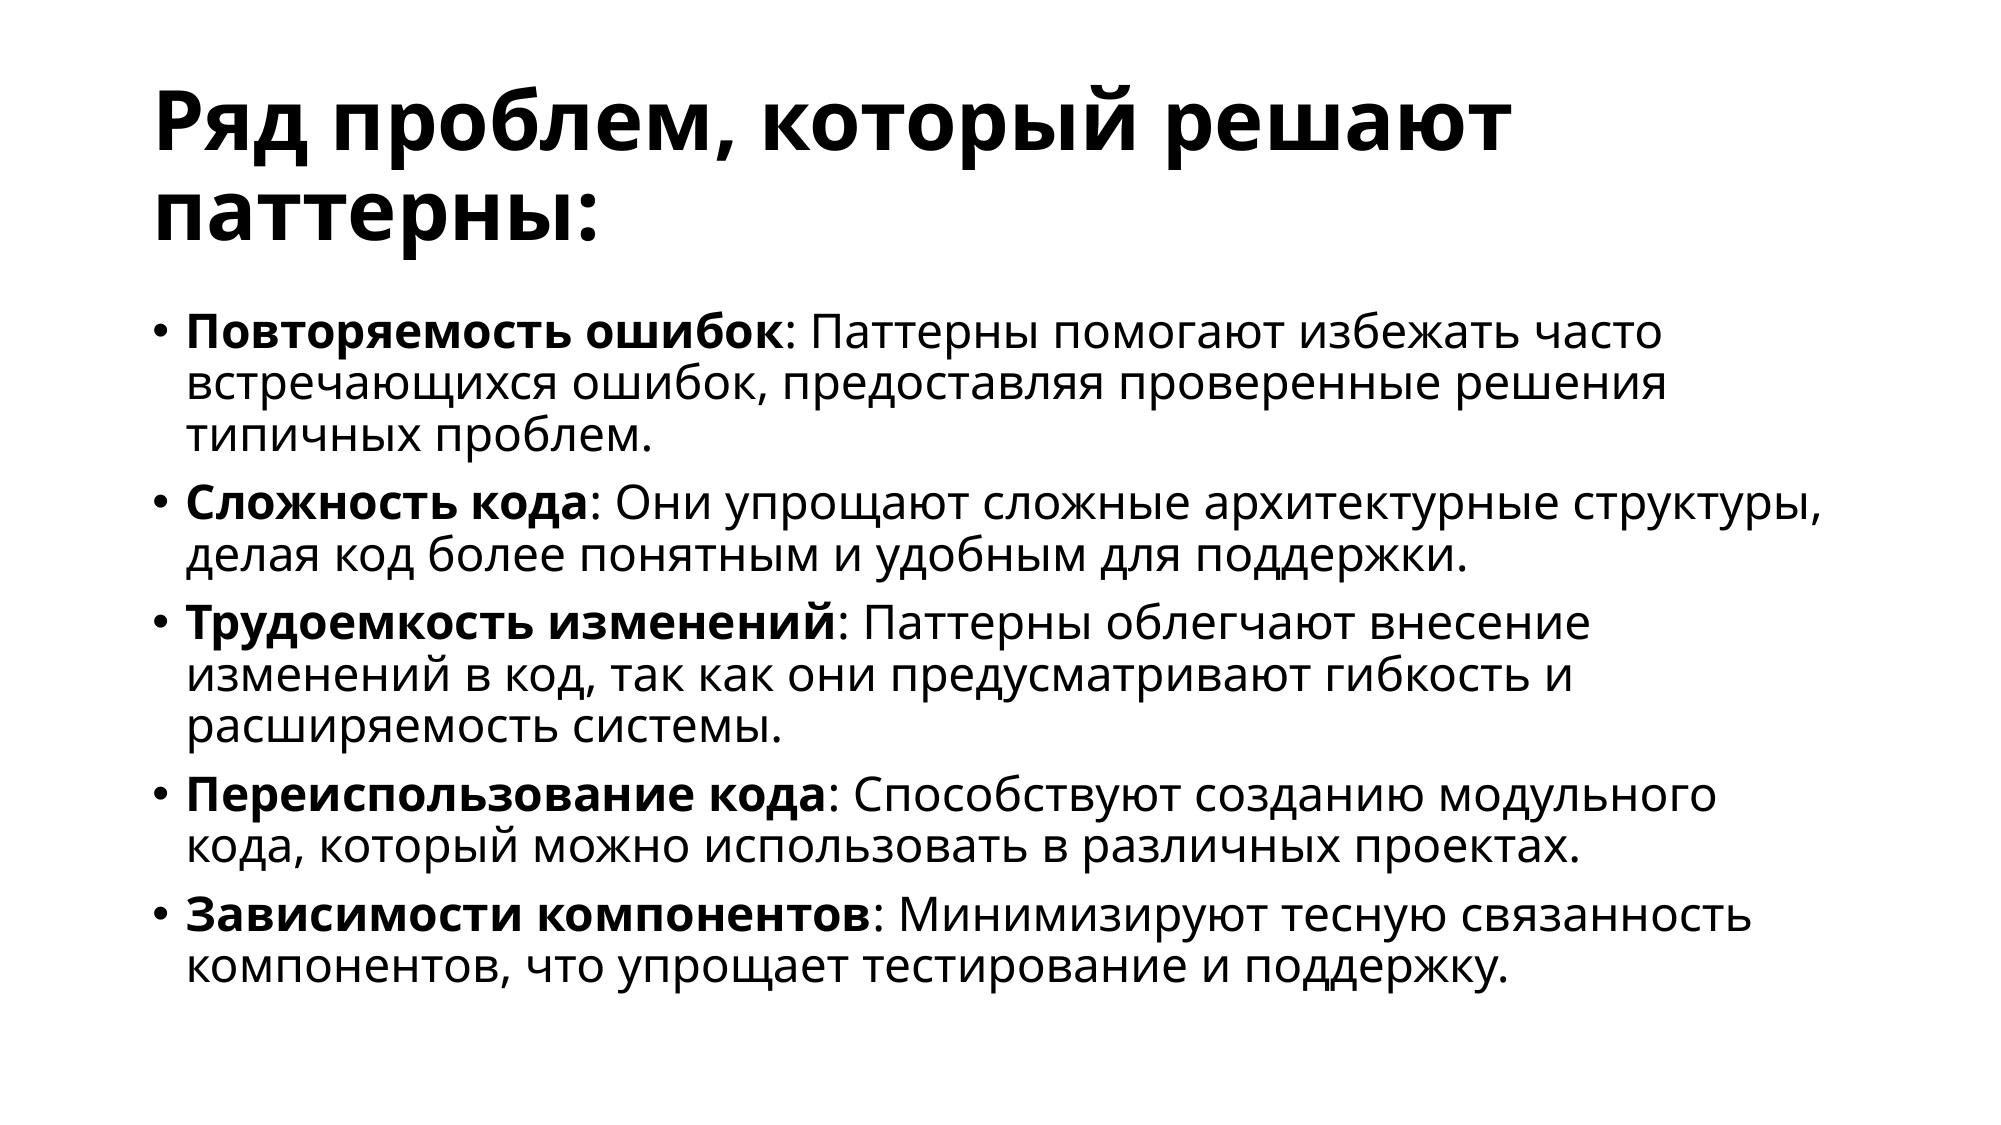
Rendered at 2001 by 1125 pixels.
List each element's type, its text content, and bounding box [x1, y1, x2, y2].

title Ряд проблем, который решают паттерны: [137, 59, 1925, 278]
list Повторяемость ошибок: Паттерны помогают избежать часто встречающихся ошибок, предоставляя проверенные решения типичных проблем. Сложность кода: Они упрощают сложные архитектурные структуры, делая код более понятным и удобным для поддержки. Трудоемкость изменений: Паттерны облегчают внесение изменений в код, так как они предусматривают гибкость и расширяемость системы. Переиспользование кода: Способствуют созданию модульного кода, который можно использовать в различных проектах. Зависимости компонентов: Минимизируют тесную связанность компонентов, что упрощает тестирование и поддержку. [137, 299, 1863, 1014]
